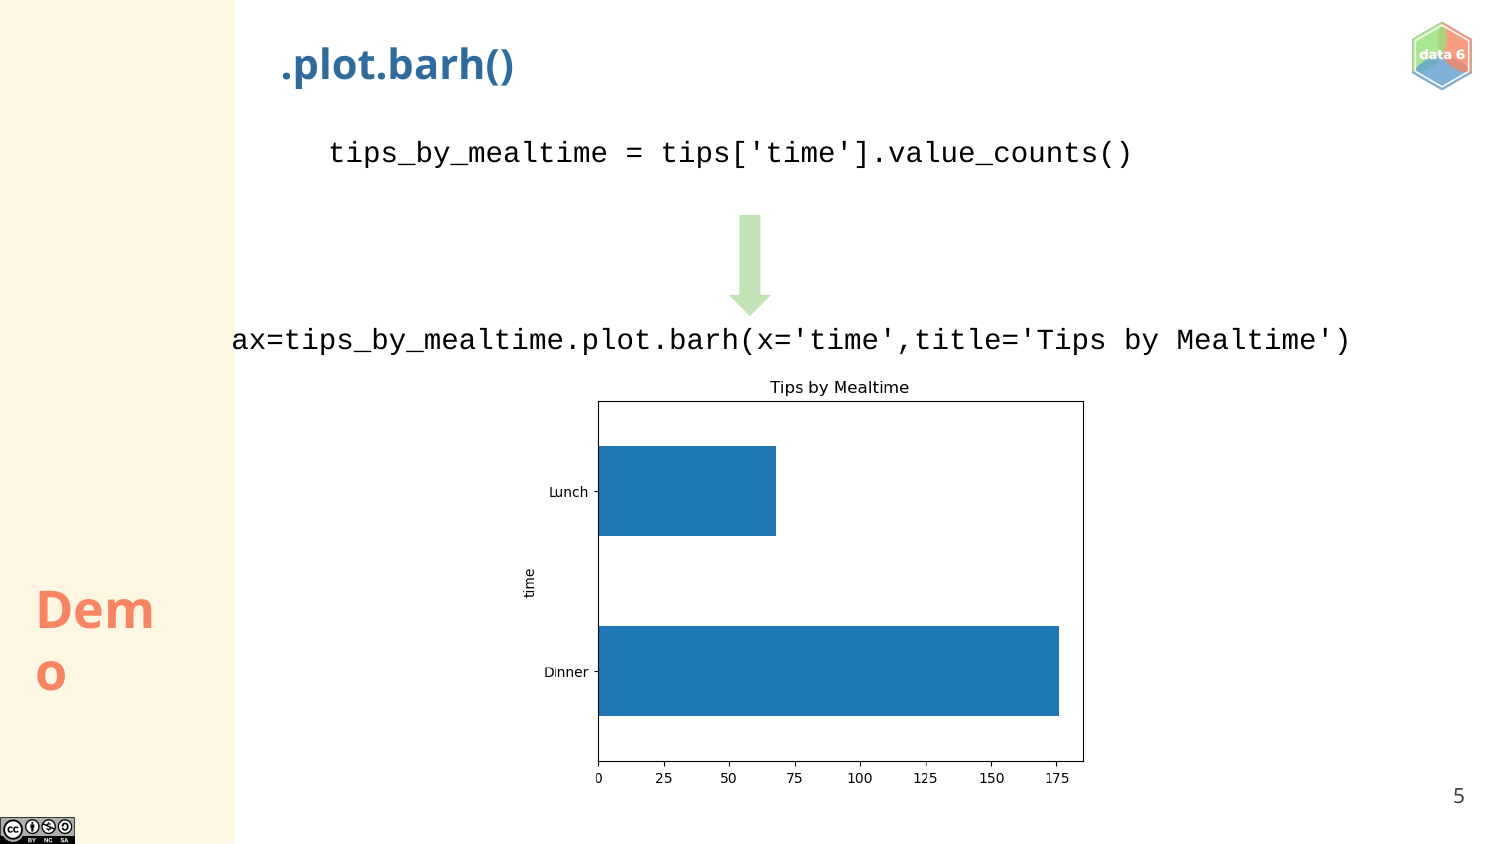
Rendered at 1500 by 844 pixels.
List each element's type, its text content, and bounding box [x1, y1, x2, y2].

title .plot.barh() [265, 23, 902, 88]
text_box tips_by_mealtime = tips['time'].value_counts() [313, 118, 1293, 184]
text_box ax=tips_by_mealtime.plot.barh(x='time',title='Tips by Mealtime') [216, 305, 1441, 371]
picture [513, 370, 1092, 794]
picture [0, 817, 75, 844]
text_box [728, 214, 772, 305]
slide_number ‹#› [1389, 764, 1480, 830]
picture [1404, 18, 1480, 94]
